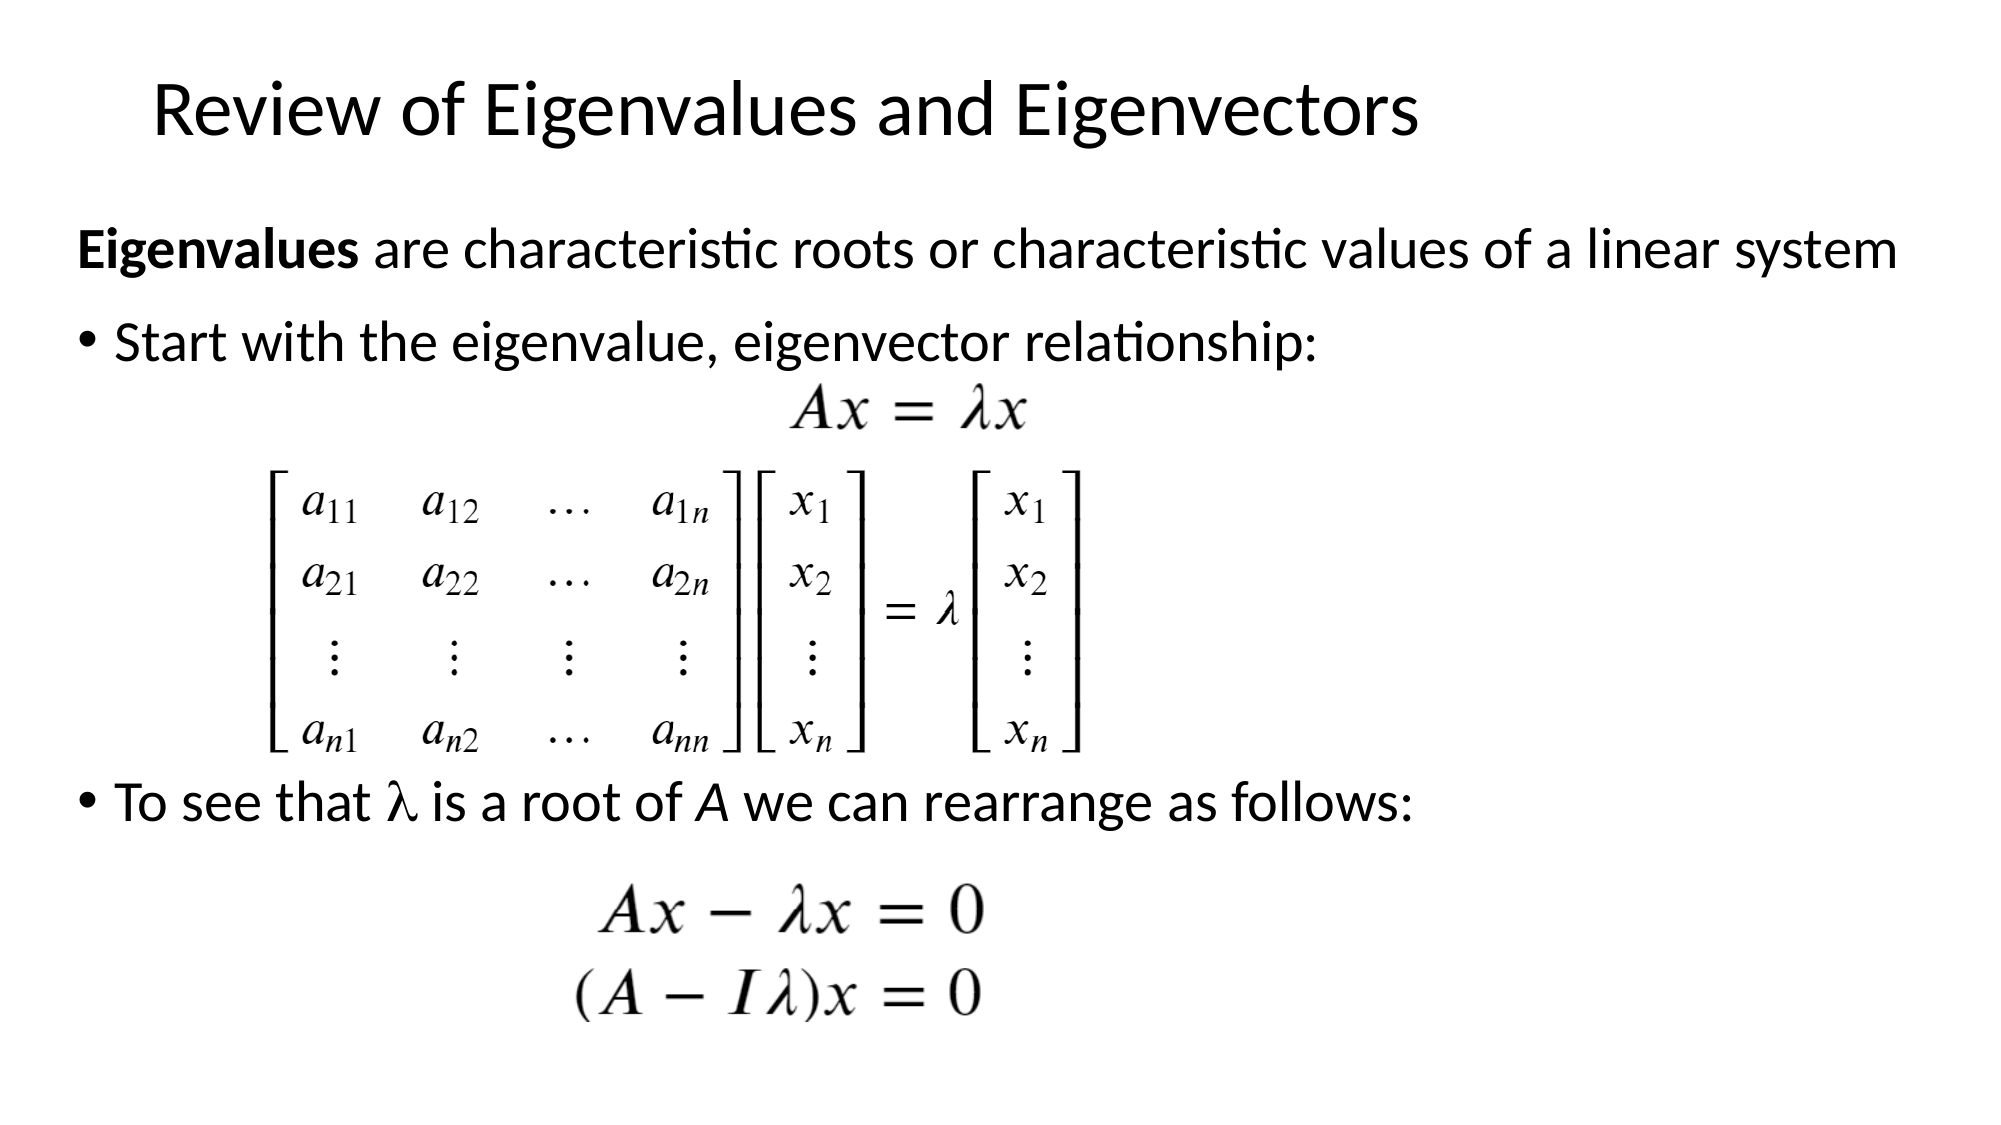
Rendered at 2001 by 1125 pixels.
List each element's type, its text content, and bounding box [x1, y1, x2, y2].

picture [787, 377, 1043, 441]
picture [258, 465, 1090, 757]
title Review of Eigenvalues and Eigenvectors [137, 59, 1863, 161]
picture [596, 881, 998, 938]
list Eigenvalues are characteristic roots or characteristic values of a linear system Start with the eigenvalue, eigenvector relationship: To see that l is a root of A we can rearrange as follows: [62, 211, 1953, 1096]
picture [563, 954, 990, 1022]
